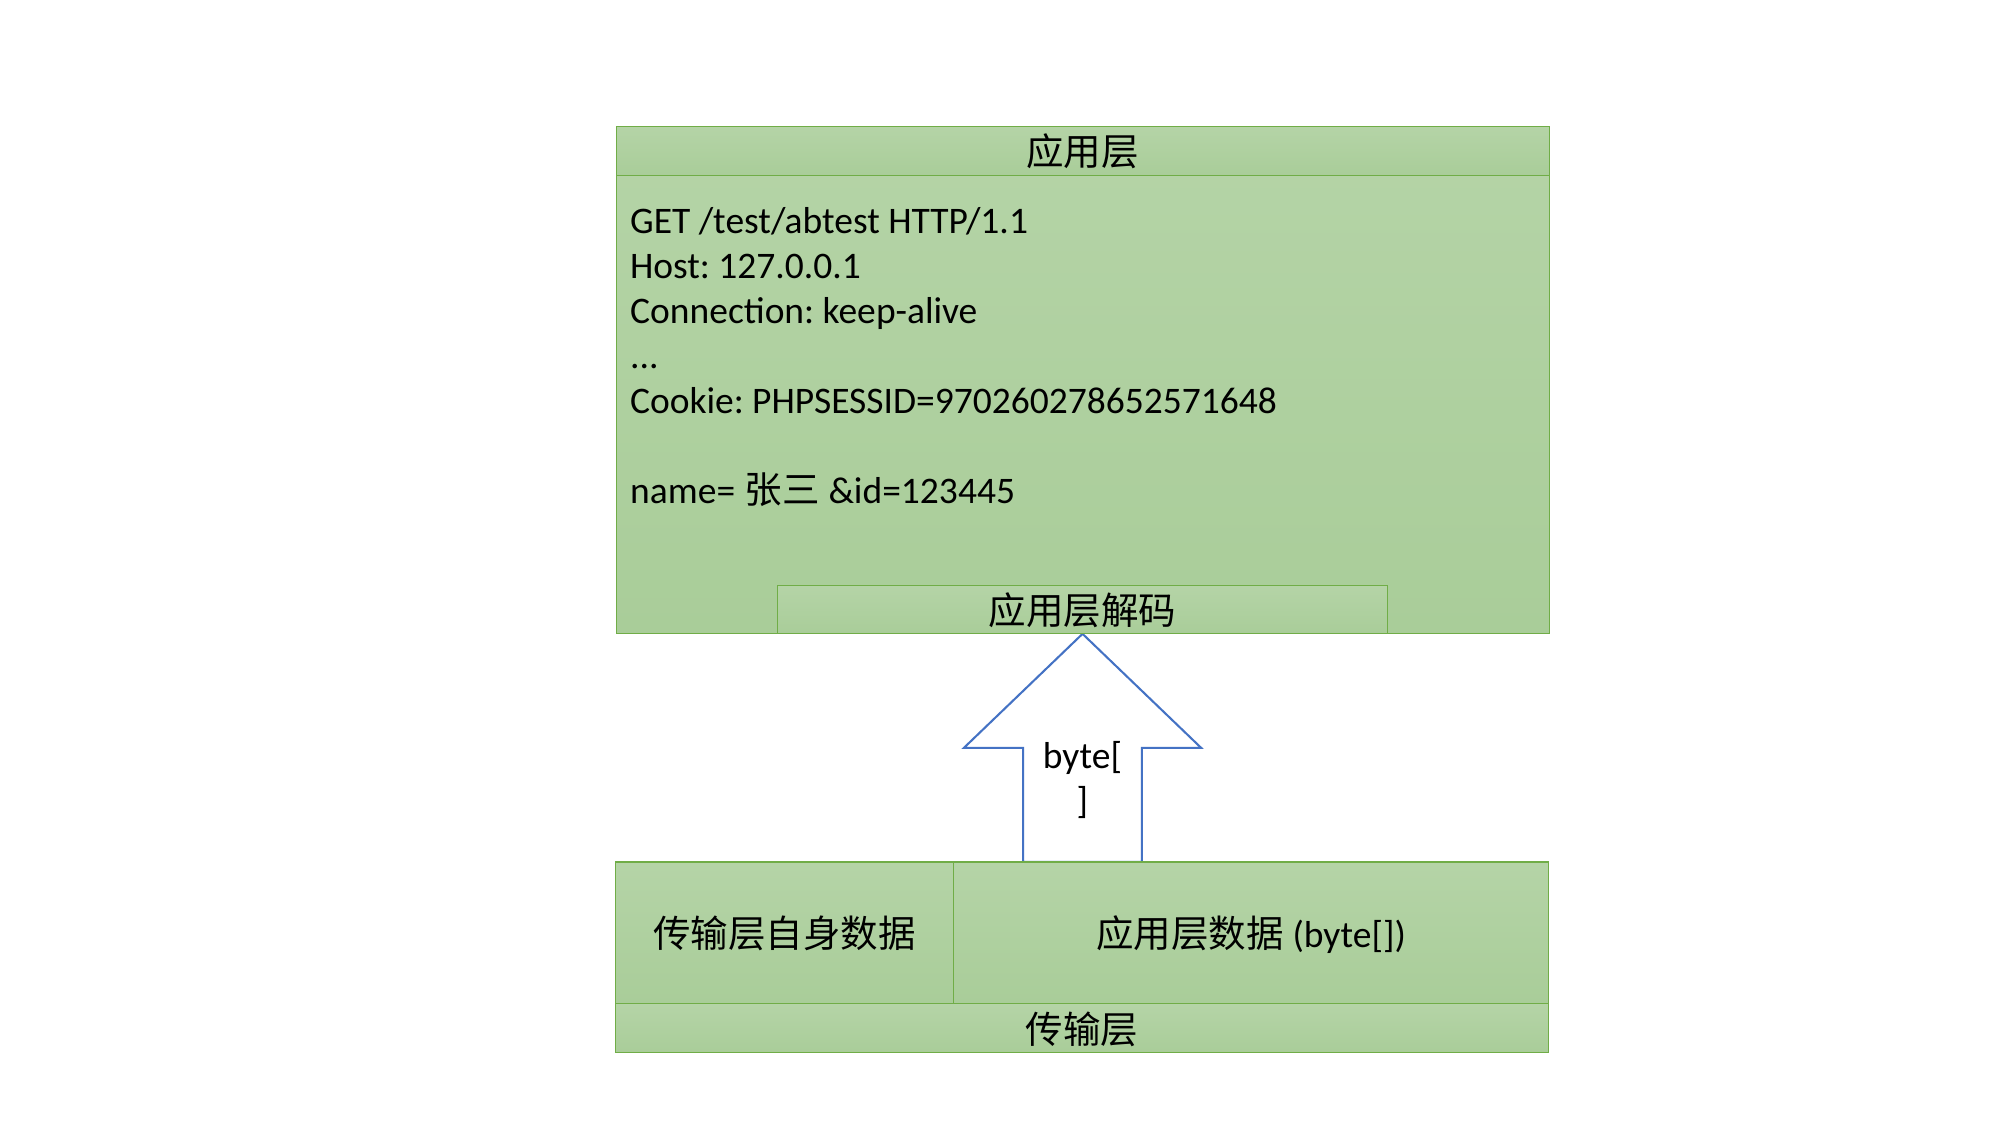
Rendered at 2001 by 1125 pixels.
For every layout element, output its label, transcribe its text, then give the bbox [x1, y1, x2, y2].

text_box 应用层 [616, 126, 1550, 176]
text_box [616, 176, 1550, 634]
text_box byte[] [961, 634, 1204, 861]
text_box 传输层 [615, 1004, 1549, 1053]
text_box 应用层解码 [777, 585, 1388, 634]
text_box GET /test/abtest HTTP/1.1 Host: 127.0.0.1 Connection: keep-alive ... Cookie: PHPSESSID=970260278652571648 name=张三&id=123445 [615, 188, 1293, 519]
text_box 传输层自身数据 [615, 861, 954, 1004]
text_box 应用层数据(byte[]) [954, 861, 1549, 1004]
